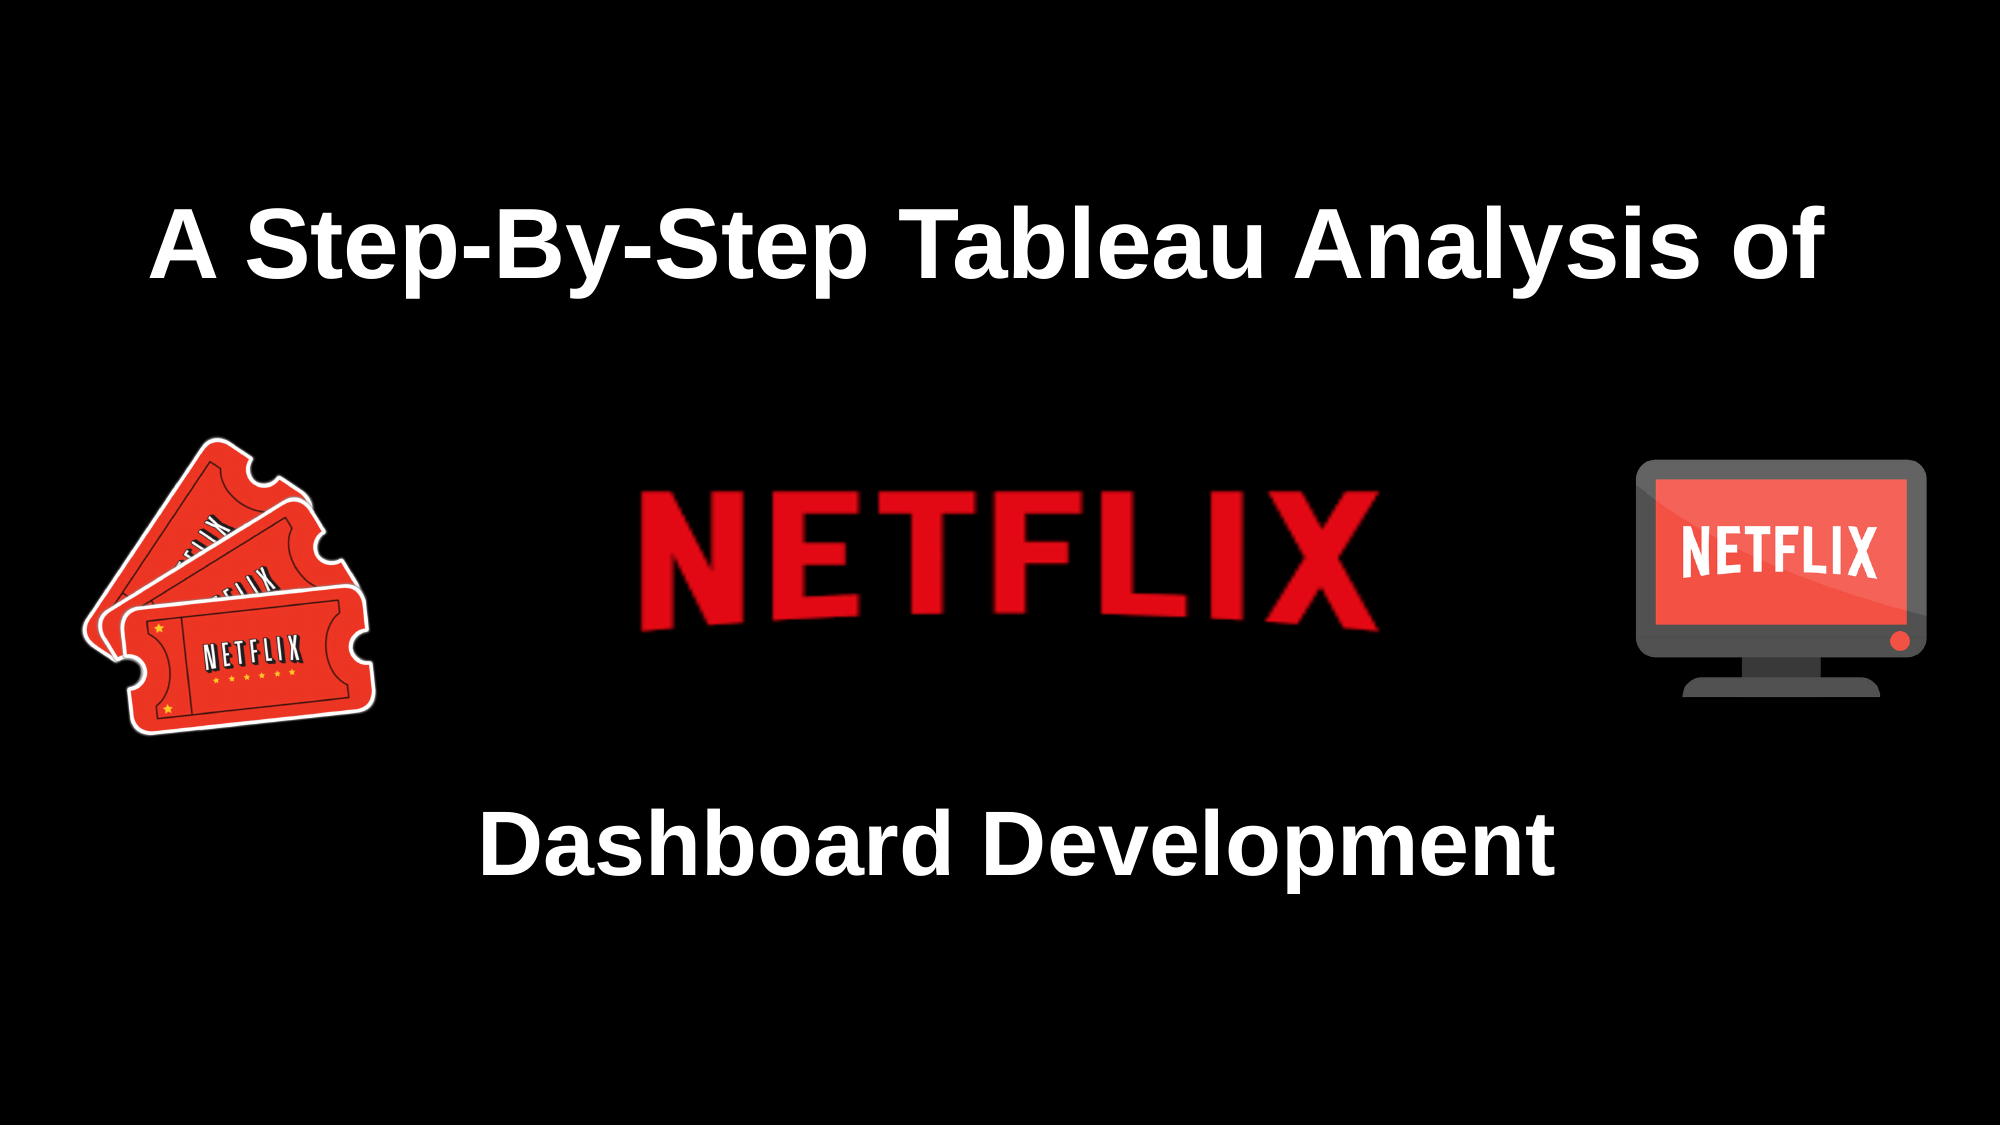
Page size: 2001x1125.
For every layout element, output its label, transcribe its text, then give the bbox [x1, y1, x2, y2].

picture [559, 405, 1441, 679]
text_box A Step-By-Step Tableau Analysis of [133, 171, 1910, 307]
picture [24, 406, 419, 819]
picture [1616, 413, 1946, 743]
text_box Dashboard Development [462, 776, 1581, 902]
